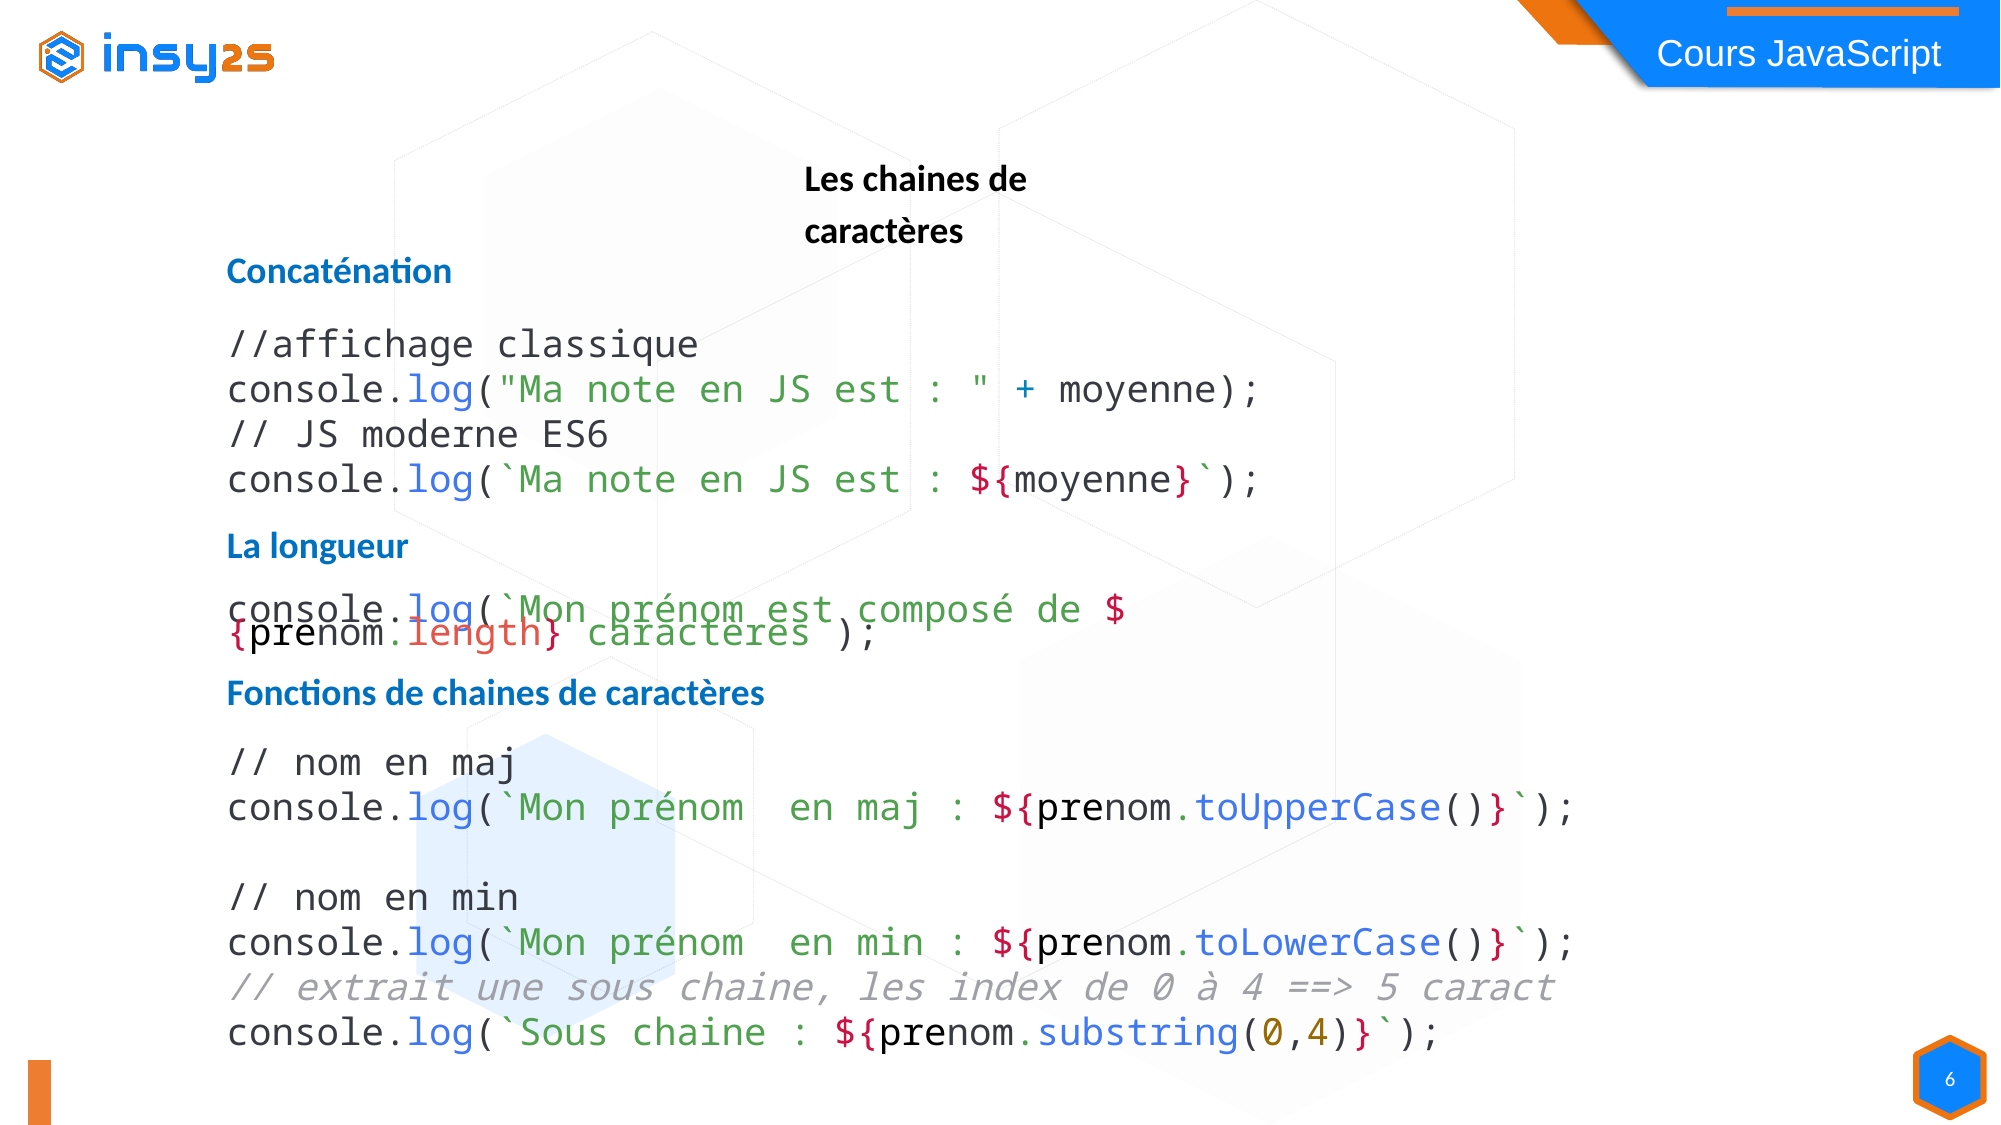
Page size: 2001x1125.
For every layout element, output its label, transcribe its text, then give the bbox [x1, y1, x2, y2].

picture [39, 31, 274, 83]
text_box Cours JavaScript [1641, 88, 2000, 98]
text_box console.log(`Mon prénom est composé de ${prenom.length} caractères`); [211, 599, 1612, 706]
text_box // nom en maj console.log(`Mon prénom en maj : ${prenom.toUpperCase()}`); // nom en min console.log(`Mon prénom en min : ${prenom.toLowerCase()}`); // extrait une sous chaine, les index de 0 à 4 ==> 5 caract console.log(`Sous chaine : ${prenom.substring(0,4)}`); [211, 730, 1642, 1061]
slide_number 6 [1916, 1053, 1984, 1104]
text_box Concaténation [212, 238, 1314, 298]
text_box Fonctions de chaines de caractères [212, 660, 1314, 720]
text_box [1514, 0, 2000, 88]
text_box //affichage classique console.log("Ma note en JS est : " + moyenne); // JS moderne ES6 console.log(`Ma note en JS est : ${moyenne}`); [211, 312, 1384, 553]
text_box La longueur [212, 514, 1314, 574]
text_box Les chaines de caractères [789, 140, 1211, 238]
